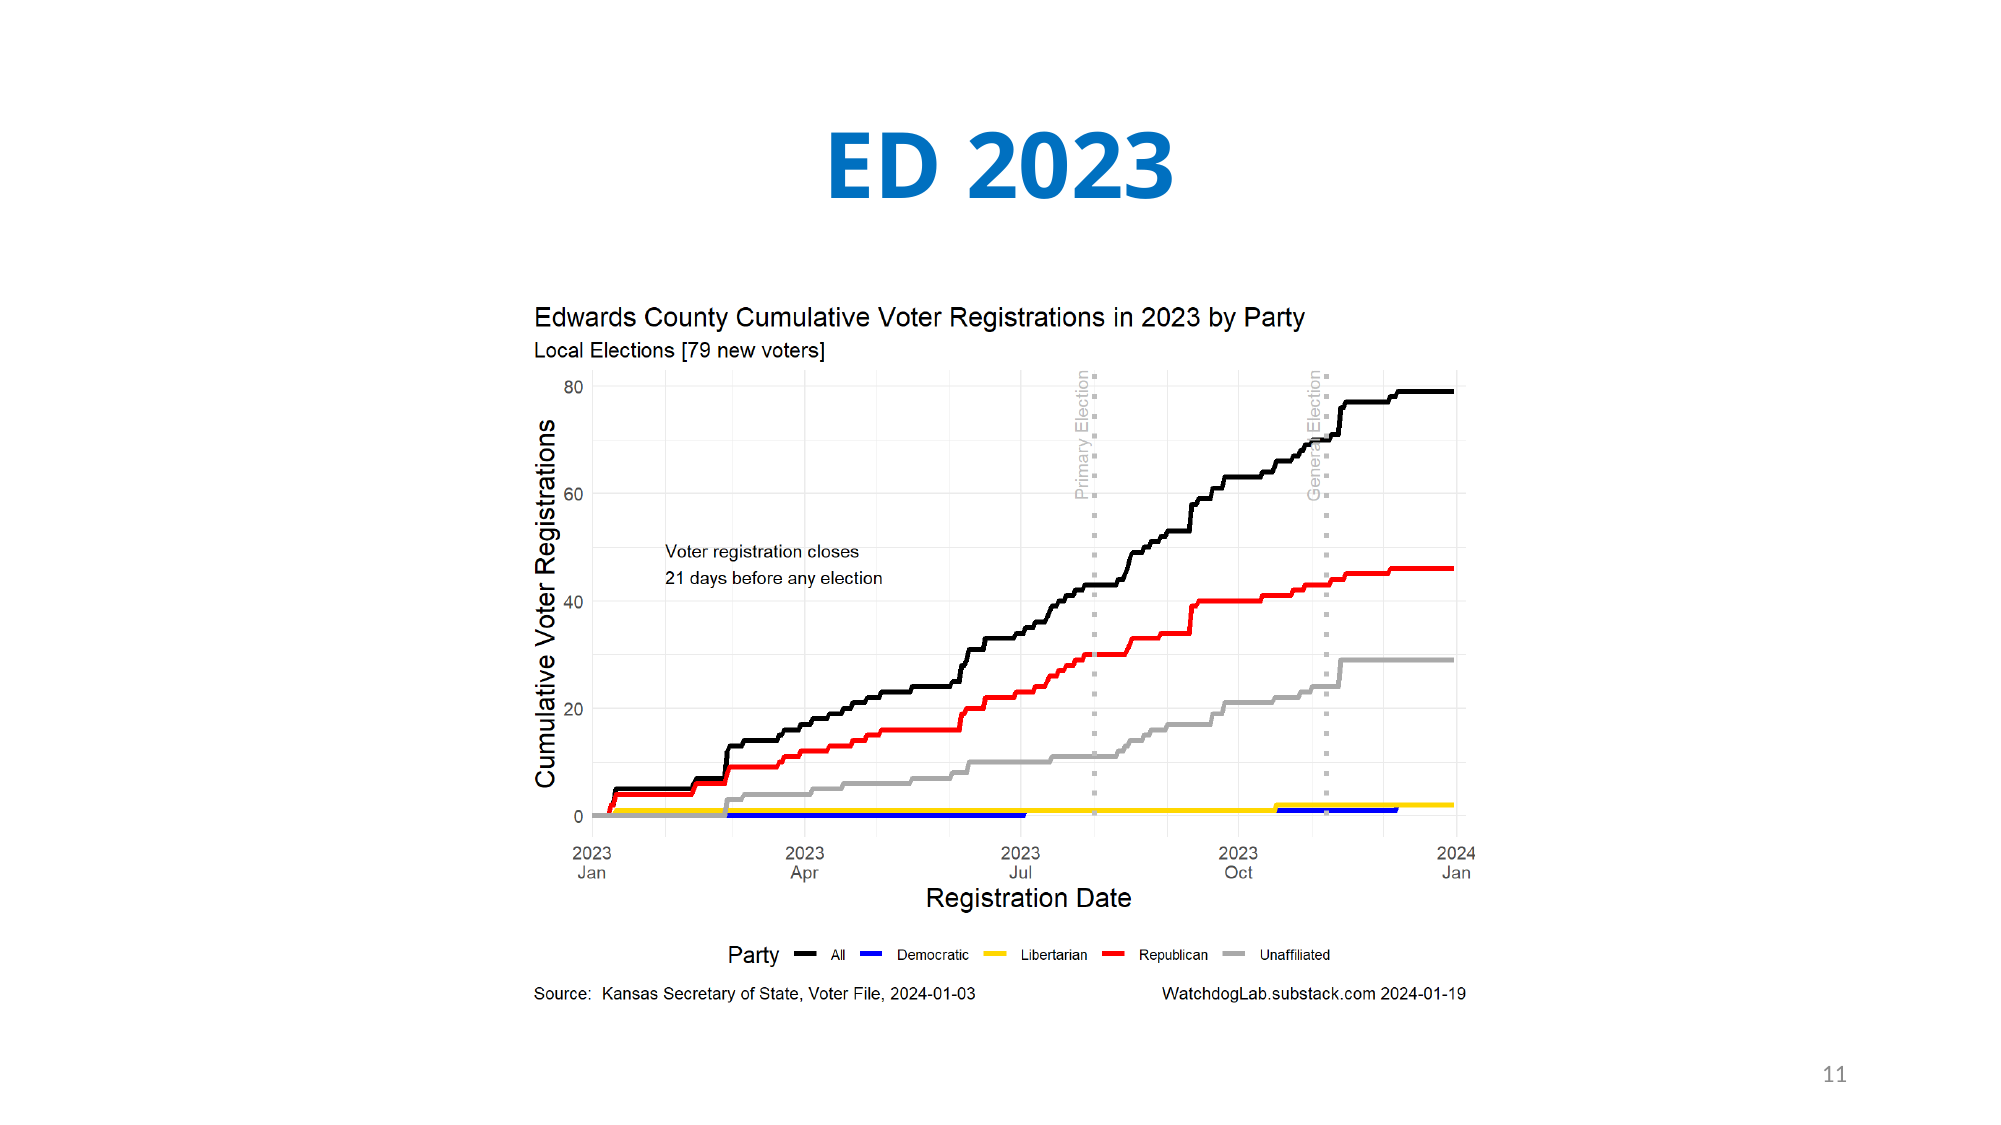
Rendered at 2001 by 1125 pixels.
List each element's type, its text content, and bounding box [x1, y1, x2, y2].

slide_number ‹#› [1412, 1042, 1863, 1103]
title ED 2023 [137, 59, 1863, 278]
picture [524, 297, 1475, 1011]
